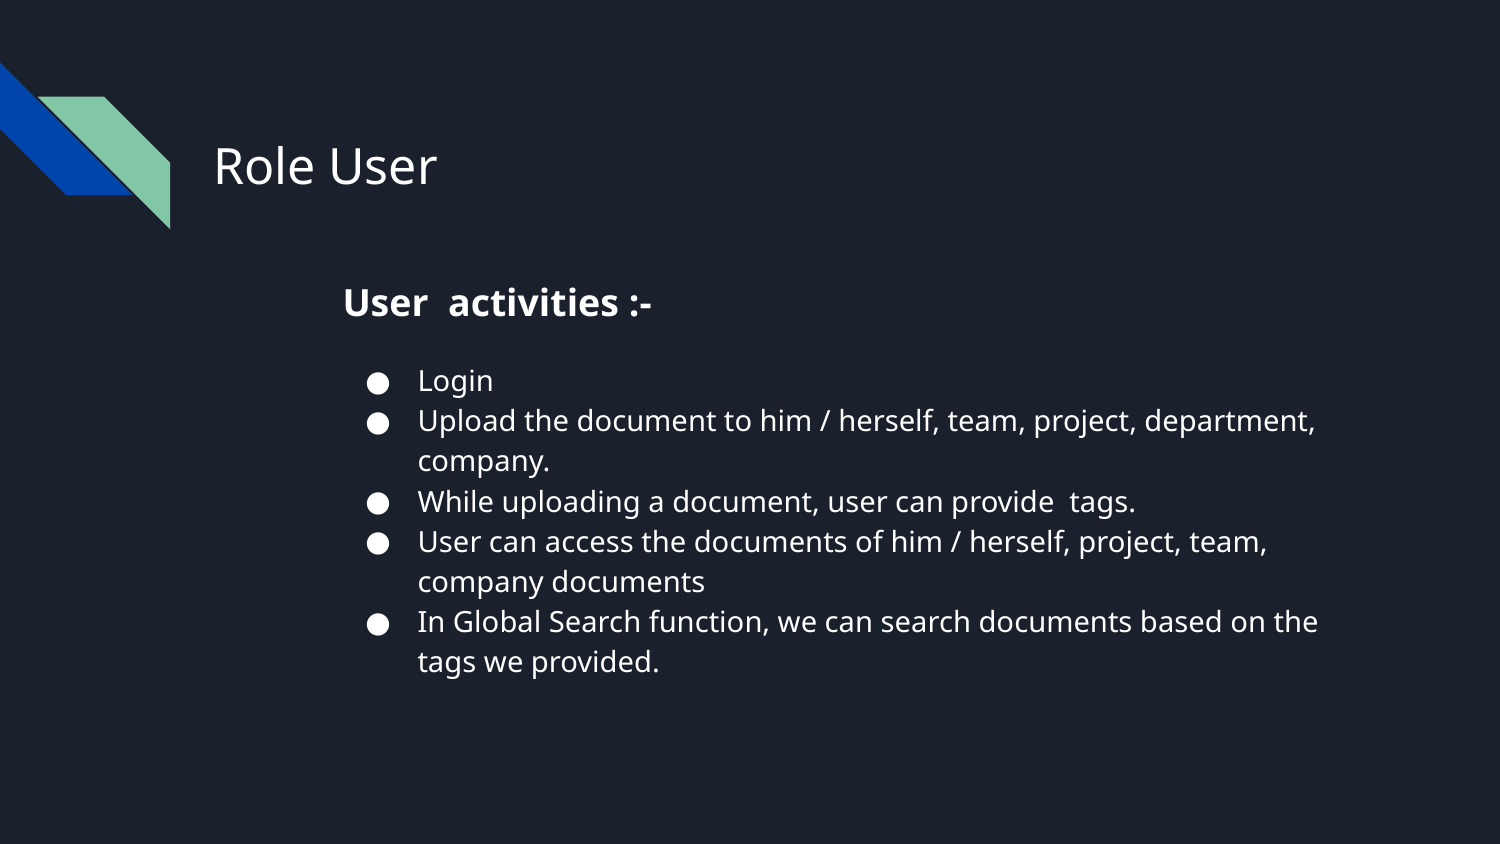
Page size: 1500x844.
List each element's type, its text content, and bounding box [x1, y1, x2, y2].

list User activities :- Login Upload the document to him / herself, team, project, department, company. While uploading a document, user can provide tags. User can access the documents of him / herself, project, team, company documents In Global Search function, we can search documents based on the tags we provided. [327, 257, 1368, 735]
title Role User [198, 119, 1368, 243]
